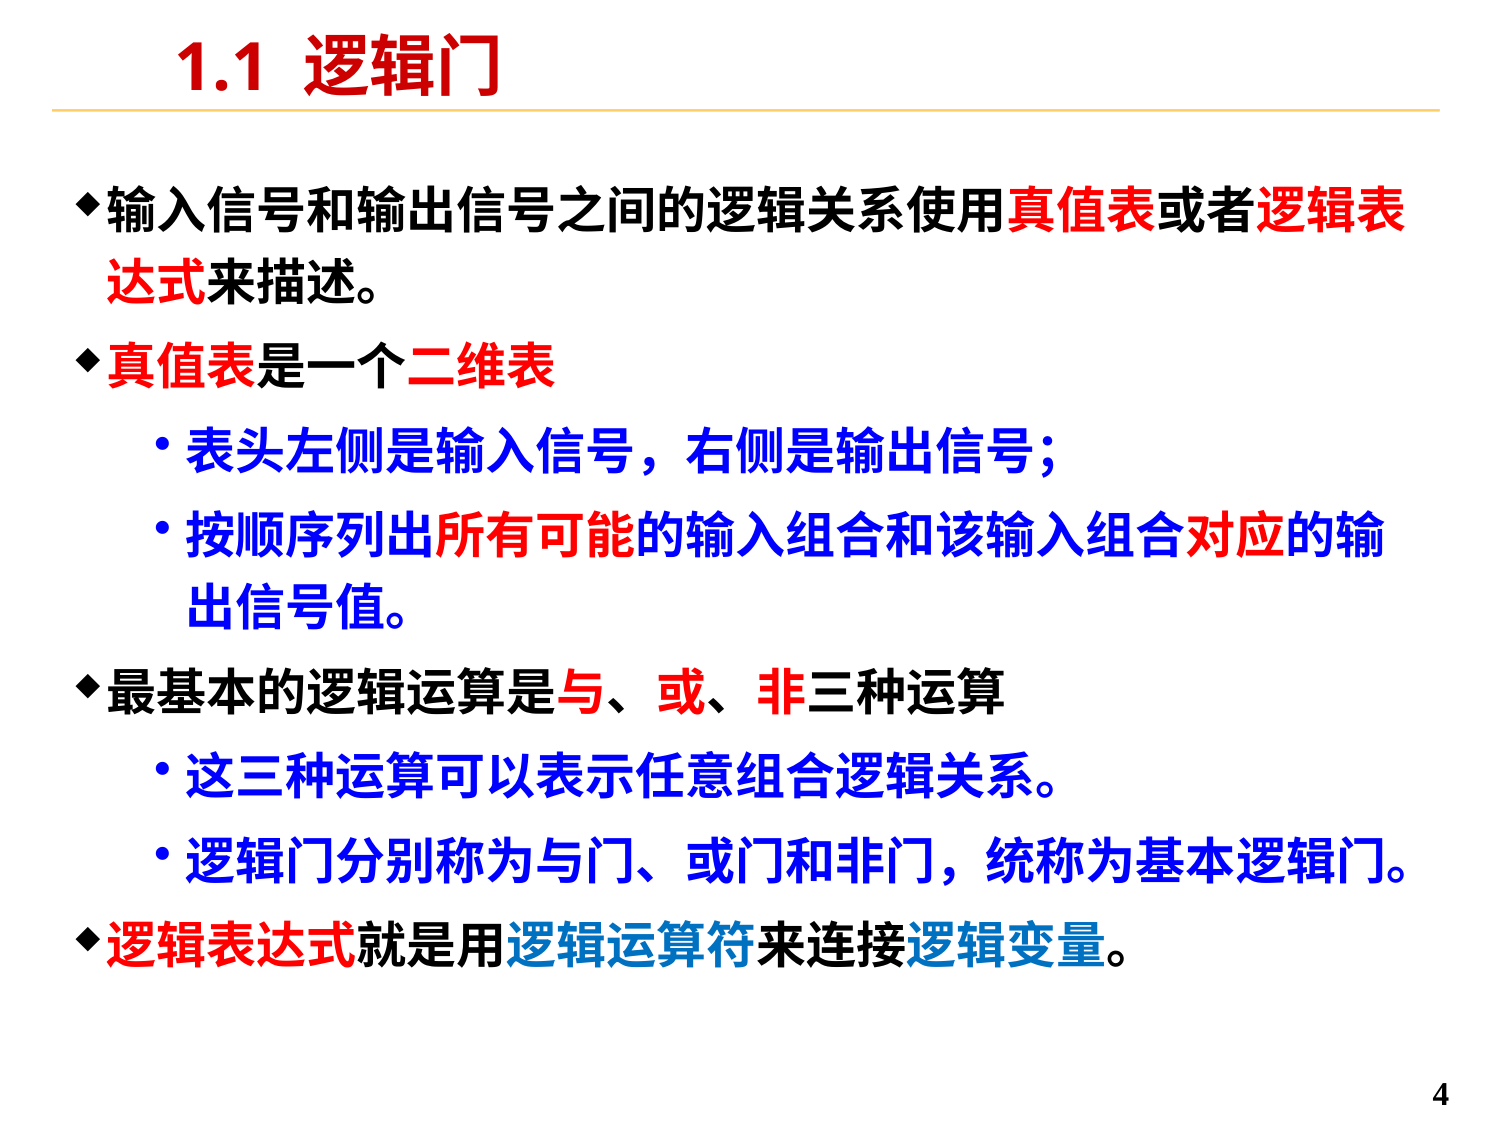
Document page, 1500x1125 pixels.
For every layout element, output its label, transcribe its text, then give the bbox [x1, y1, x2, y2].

title 1.1 逻辑门 [164, 30, 1222, 153]
slide_number 4 [1417, 1064, 1500, 1120]
list 输入信号和输出信号之间的逻辑关系使用真值表或者逻辑表达式来描述。 真值表是一个二维表 表头左侧是输入信号，右侧是输出信号； 按顺序列出所有可能的输入组合和该输入组合对应的输出信号值。 最基本的逻辑运算是与、或、非三种运算 这三种运算可以表示任意组合逻辑关系。 逻辑门分别称为与门、或门和非门，统称为基本逻辑门。 逻辑表达式就是用逻辑运算符来连接逻辑变量。 [62, 162, 1440, 1065]
